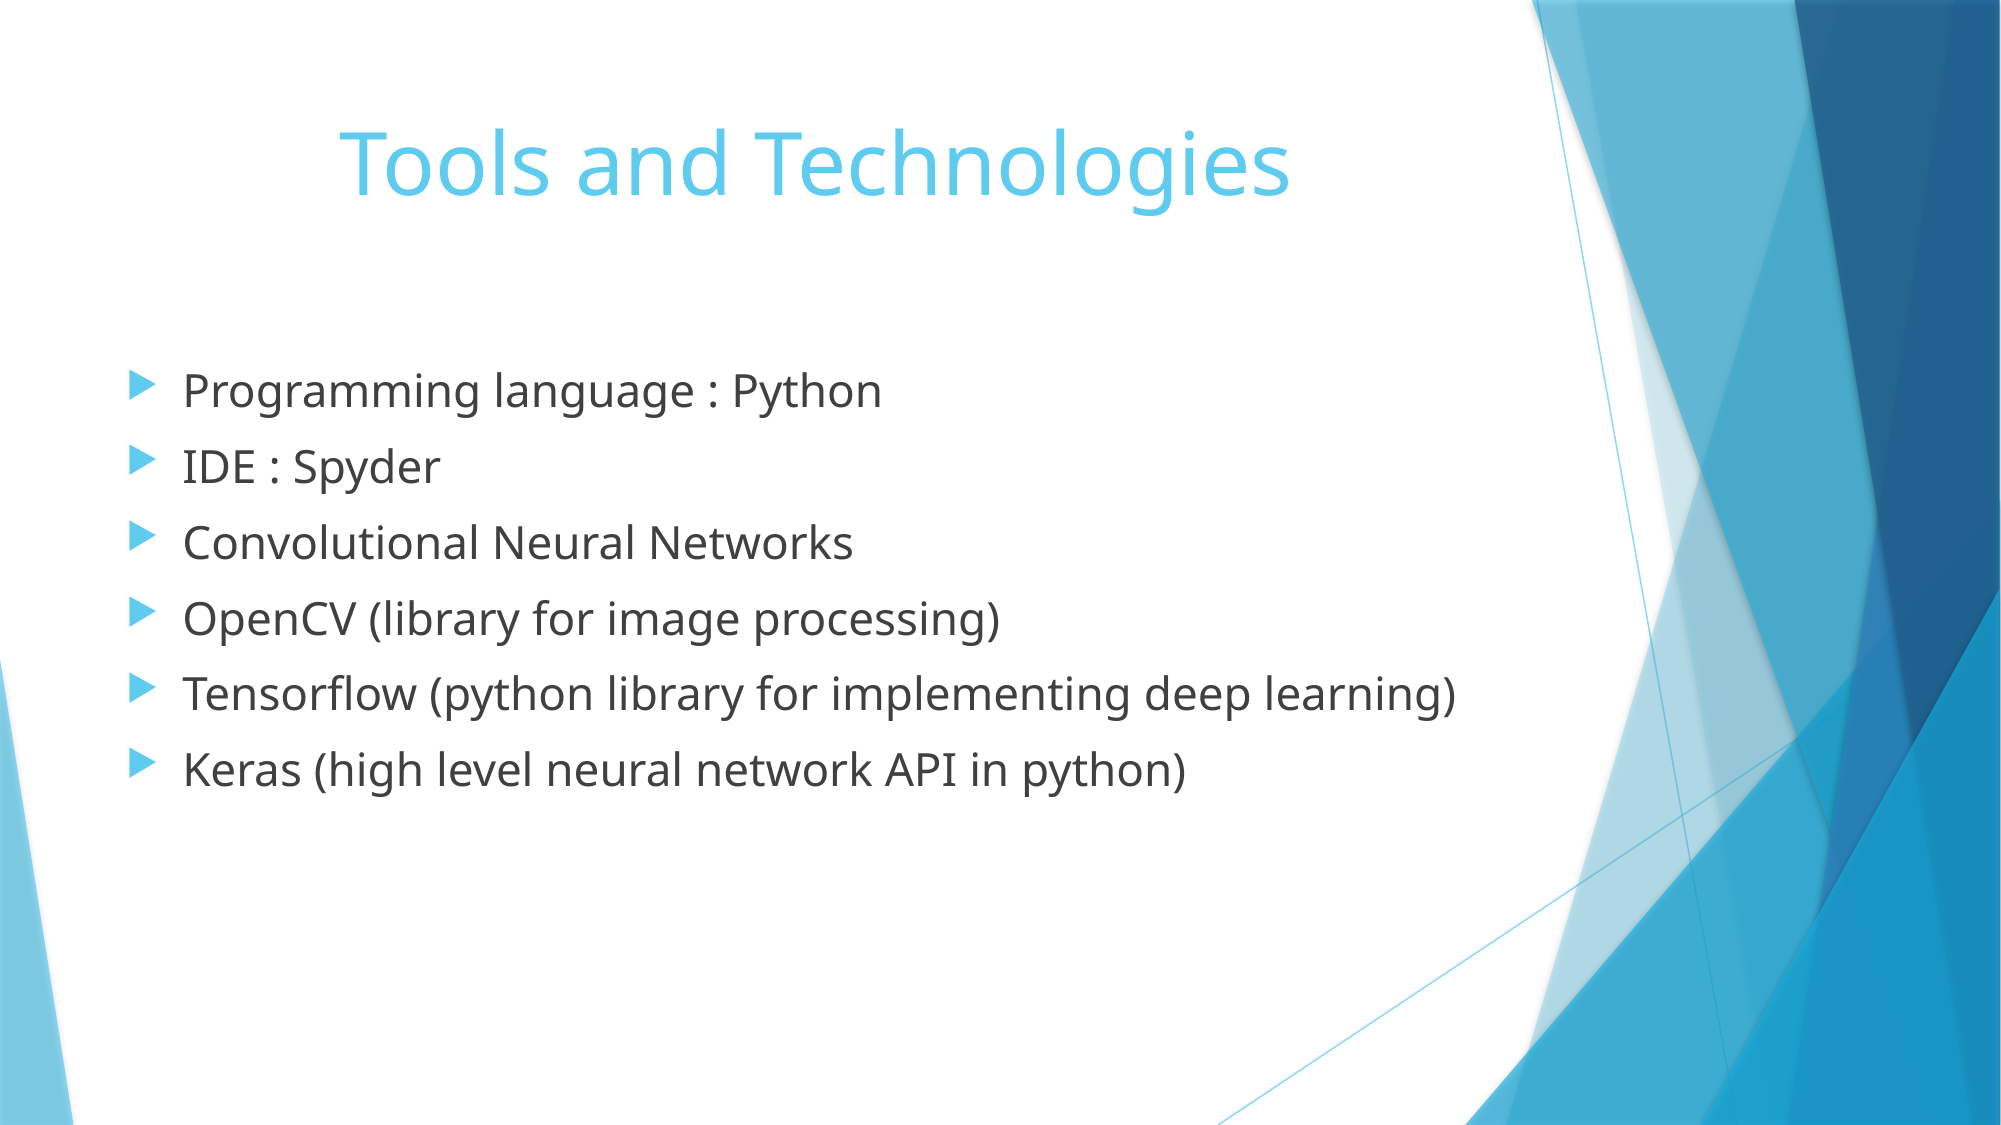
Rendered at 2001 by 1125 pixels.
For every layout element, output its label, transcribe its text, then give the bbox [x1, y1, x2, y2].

list Programming language : Python IDE : Spyder Convolutional Neural Networks OpenCV (library for image processing) Tensorflow (python library for implementing deep learning) Keras (high level neural network API in python) [111, 354, 1522, 992]
title Tools and Technologies [111, 99, 1522, 317]
